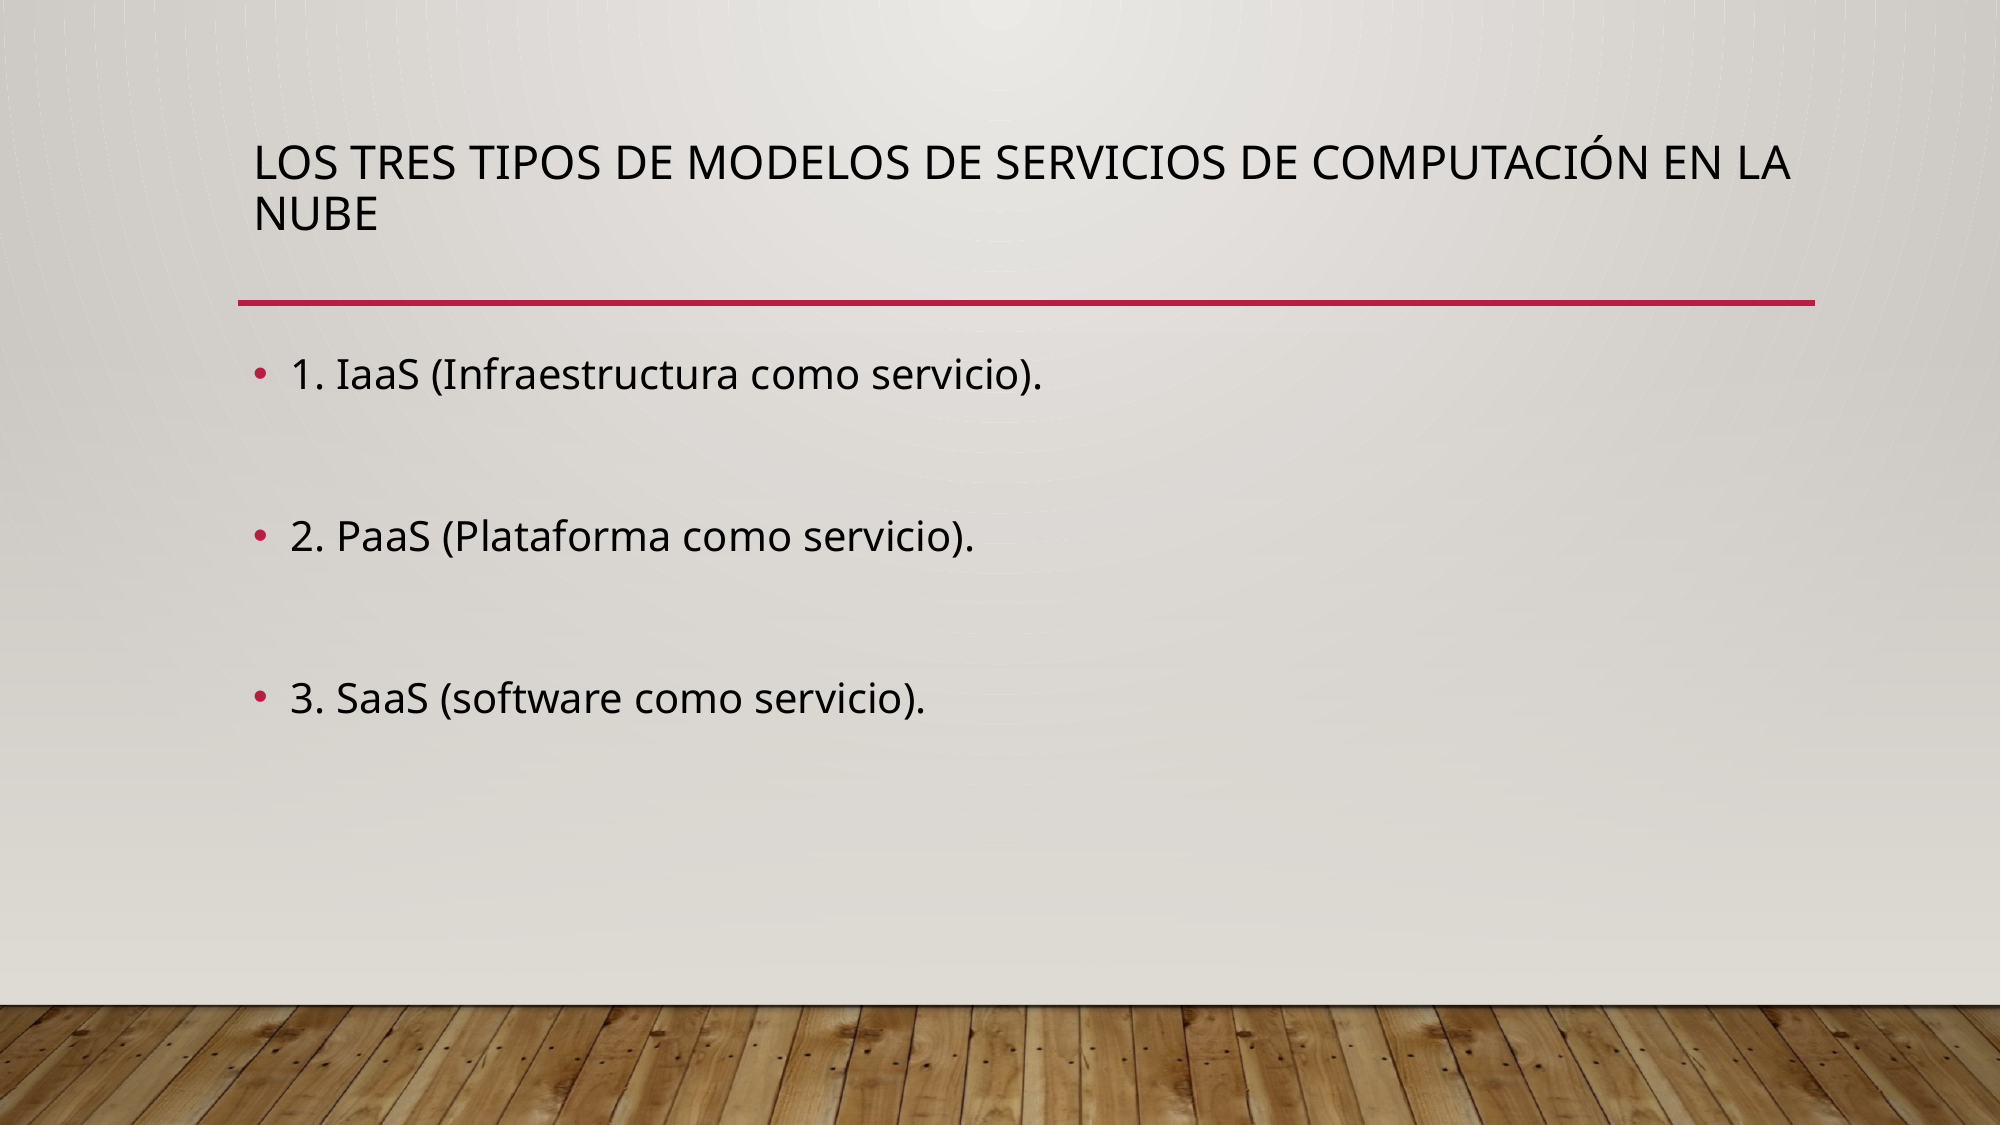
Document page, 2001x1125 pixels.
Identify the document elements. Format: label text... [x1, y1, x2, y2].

picture [0, 1005, 2000, 1125]
list 1. IaaS (Infraestructura como servicio). 2. PaaS (Plataforma como servicio). 3. SaaS (software como servicio). [238, 330, 1814, 897]
title Los tres tipos de modelos de servicios de computación en la nube [238, 131, 1814, 305]
